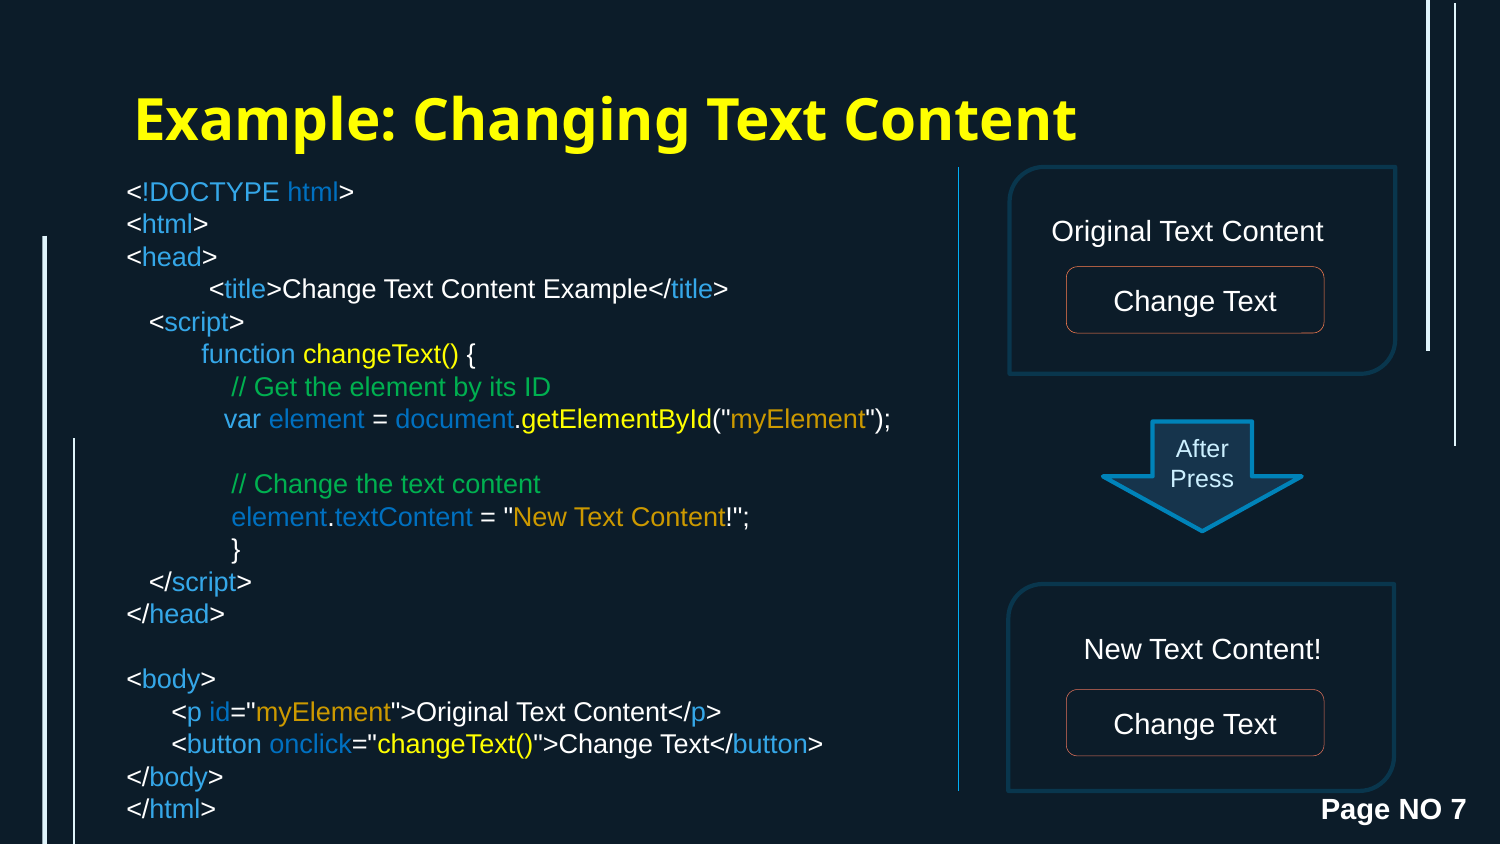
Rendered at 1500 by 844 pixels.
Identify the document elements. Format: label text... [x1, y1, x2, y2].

text_box Change Text [1064, 264, 1327, 336]
text_box <!DOCTYPE html> <html> <head> <title>Change Text Content Example</title> <script> function changeText() { // Get the element by its ID var element = document.getElementById("myElement"); // Change the text content element.textContent = "New Text Content!"; } </script> </head> <body> <p id="myElement">Original Text Content</p> <button onclick="changeText()">Change Text</button> </body> </html> [111, 166, 950, 832]
text_box Original Text Content [1036, 204, 1340, 255]
text_box [1007, 164, 1398, 376]
text_box Page NO 7 [1306, 783, 1482, 833]
title Example: Changing Text Content [118, 72, 1382, 167]
text_box New Text Content! [1068, 622, 1338, 673]
text_box After Press [1100, 419, 1304, 534]
text_box [1006, 581, 1397, 794]
text_box Change Text [1064, 687, 1327, 759]
